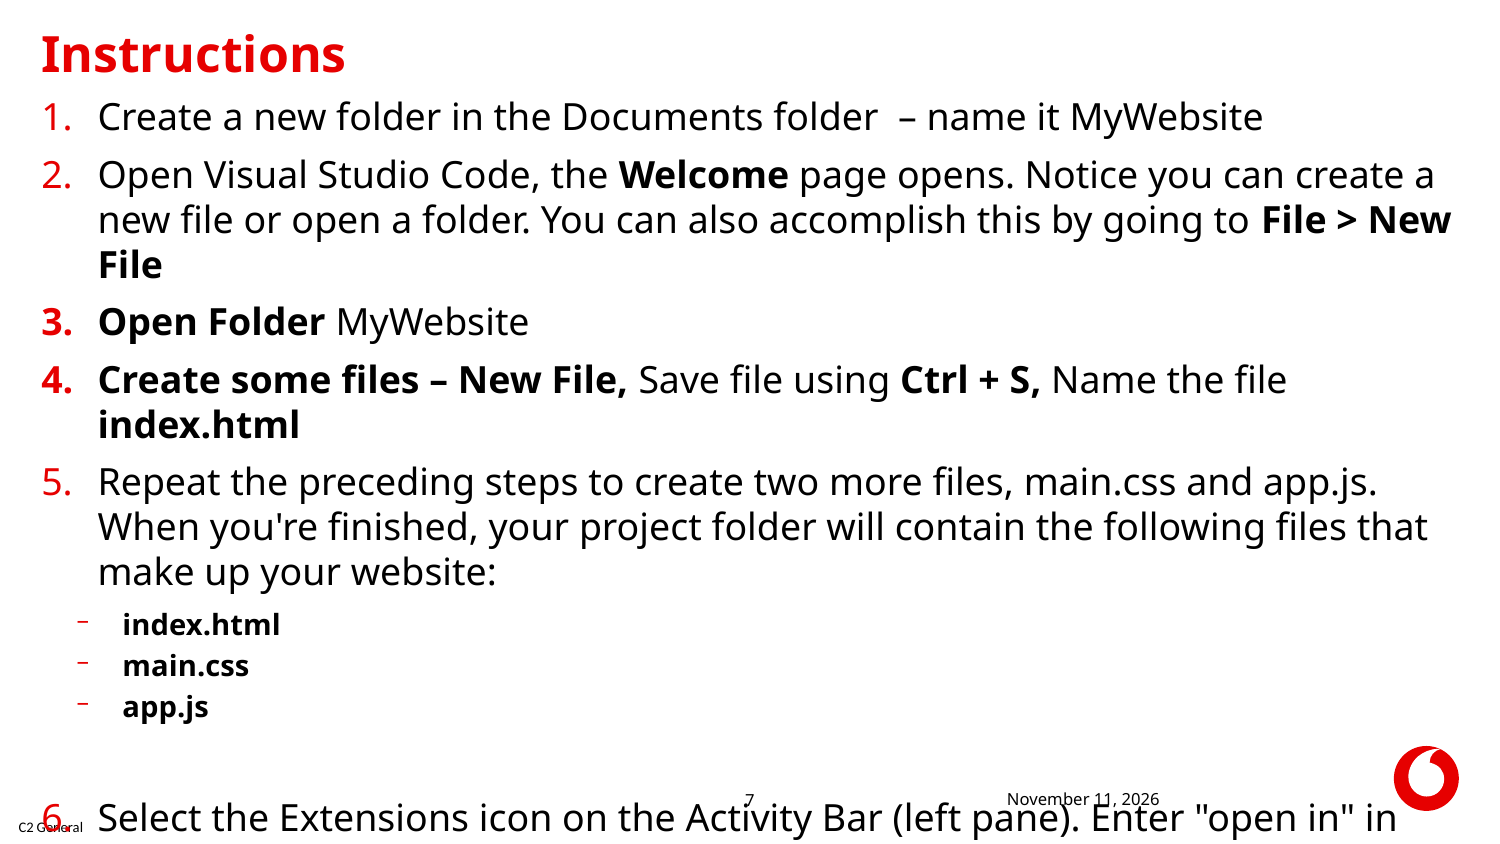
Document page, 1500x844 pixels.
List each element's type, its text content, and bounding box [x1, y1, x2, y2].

list Create a new folder in the Documents folder – name it MyWebsite Open Visual Studio Code, the Welcome page opens. Notice you can create a new file or open a folder. You can also accomplish this by going to File > New File Open Folder MyWebsite Create some files – New File, Save file using Ctrl + S, Name the file index.html Repeat the preceding steps to create two more files, main.css and app.js. When you're finished, your project folder will contain the following files that make up your website: index.html main.css app.js Select the Extensions icon on the Activity Bar (left pane). Enter "open in" in the search bar, then select open in browser, published by TechER, and select Install. The extension gets installed. Live Server [41, 93, 1459, 685]
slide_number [1006, 772, 1357, 813]
title Instructions [41, 33, 1114, 93]
slide_number 7 [716, 773, 784, 813]
